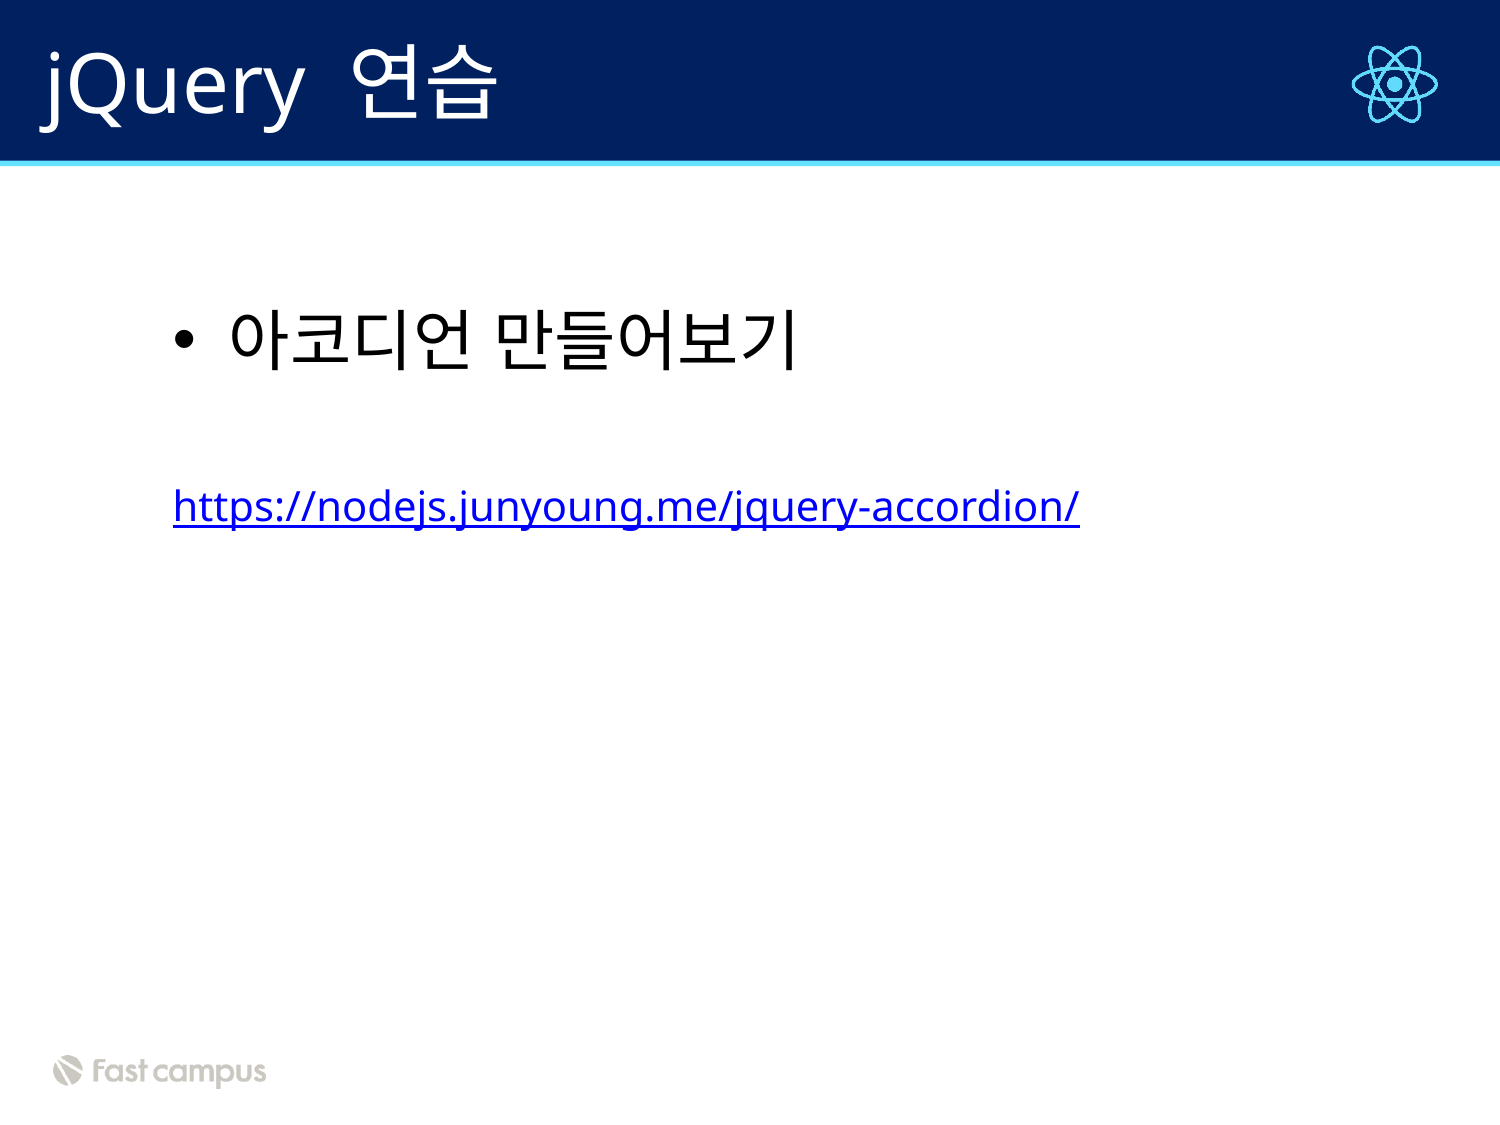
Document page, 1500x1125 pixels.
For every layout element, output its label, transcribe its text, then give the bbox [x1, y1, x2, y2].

list 아코디언 만들어보기 https://nodejs.junyoung.me/jquery-accordion/ [157, 290, 1343, 953]
picture [1380, 36, 1444, 135]
title jQuery 연습 [29, 0, 1380, 175]
